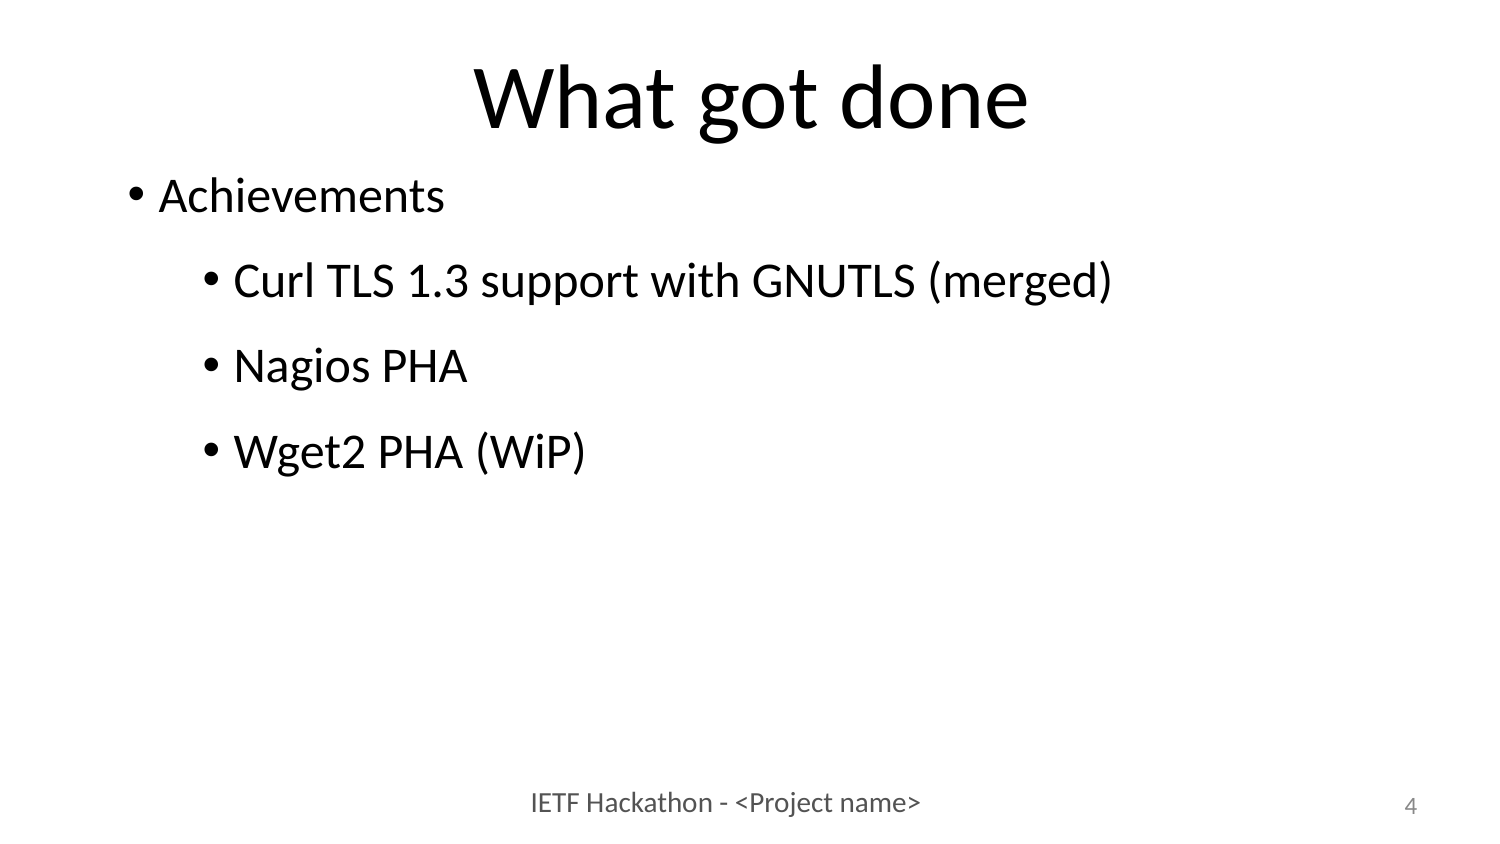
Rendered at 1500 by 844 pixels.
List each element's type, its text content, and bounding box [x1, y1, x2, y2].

text_box What got done [77, 21, 1427, 162]
text_box Achievements Curl TLS 1.3 support with GNUTLS (merged) Nagios PHA Wget2 PHA (WiP) [119, 161, 1301, 624]
text_box 1 [1394, 782, 1425, 827]
